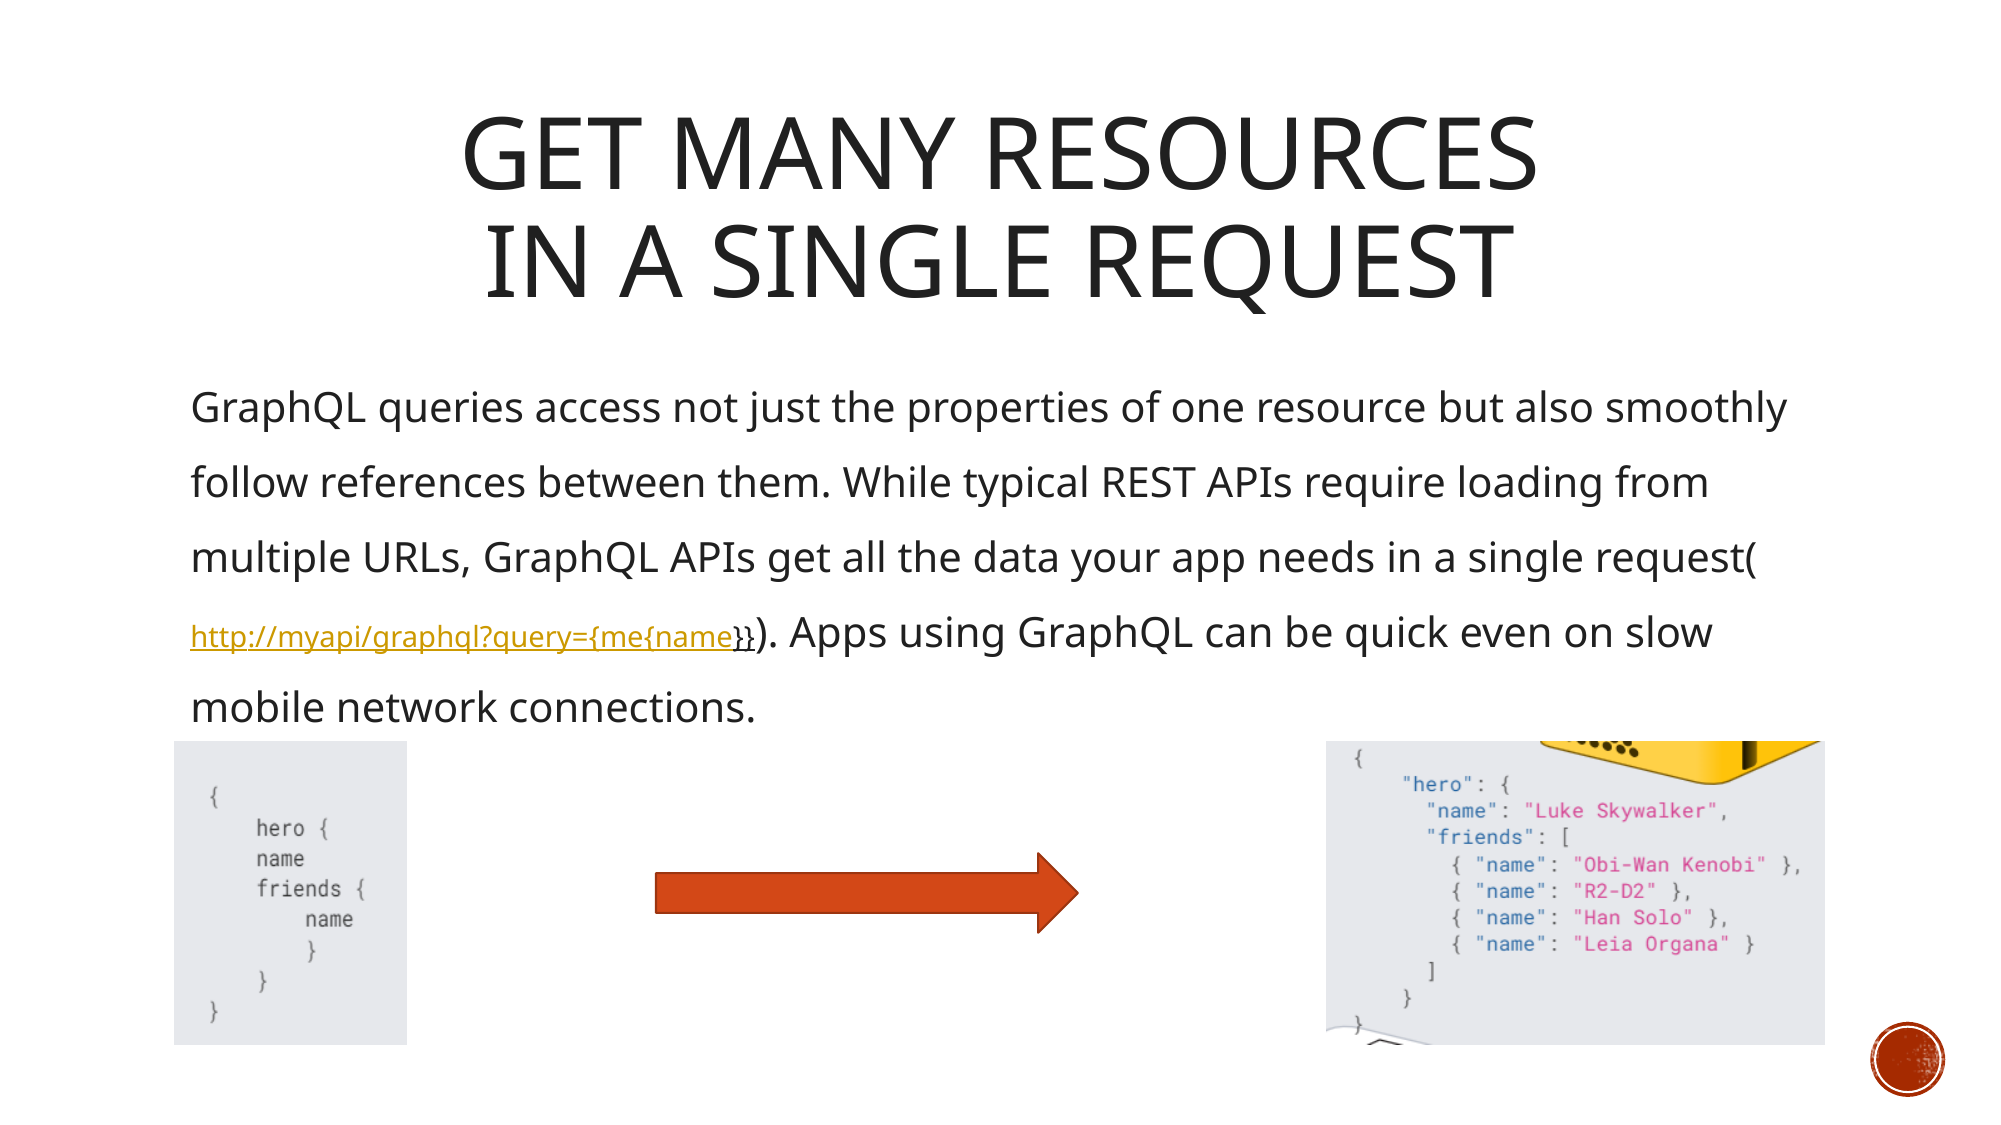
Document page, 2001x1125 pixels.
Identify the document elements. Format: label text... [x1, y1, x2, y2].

list GraphQL queries access not just the properties of one resource but also smoothly follow references between them. While typical REST APIs require loading from multiple URLs, GraphQL APIs get all the data your app needs in a single request(http://myapi/graphql?query={me{name}}). Apps using GraphQL can be quick even on slow mobile network connections. [175, 348, 1826, 1013]
title Get many resources in a single request [175, 79, 1826, 344]
picture [174, 741, 407, 1045]
text_box [654, 852, 1079, 934]
picture [1326, 741, 1825, 1045]
